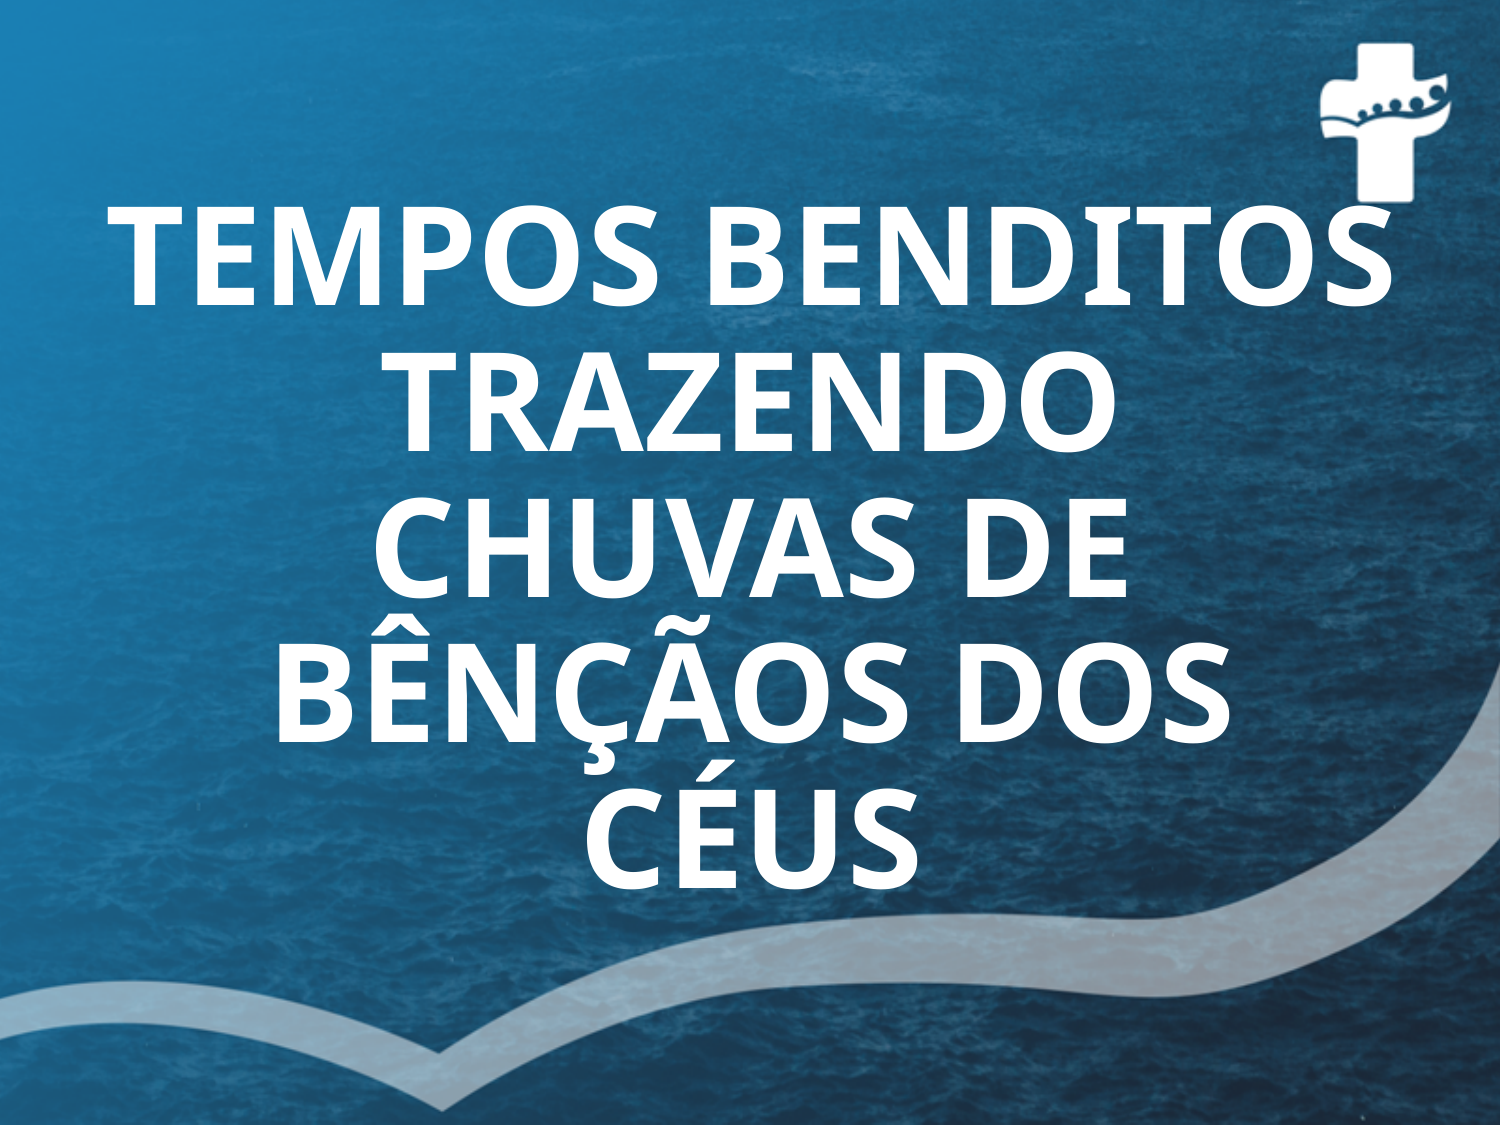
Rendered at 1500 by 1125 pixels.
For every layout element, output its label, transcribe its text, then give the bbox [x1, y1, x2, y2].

picture [0, 0, 1500, 1125]
title TEMPOS BENDITOS TRAZENDO CHUVAS DE BÊNÇÃOS DOS CÉUS [76, 457, 1428, 646]
